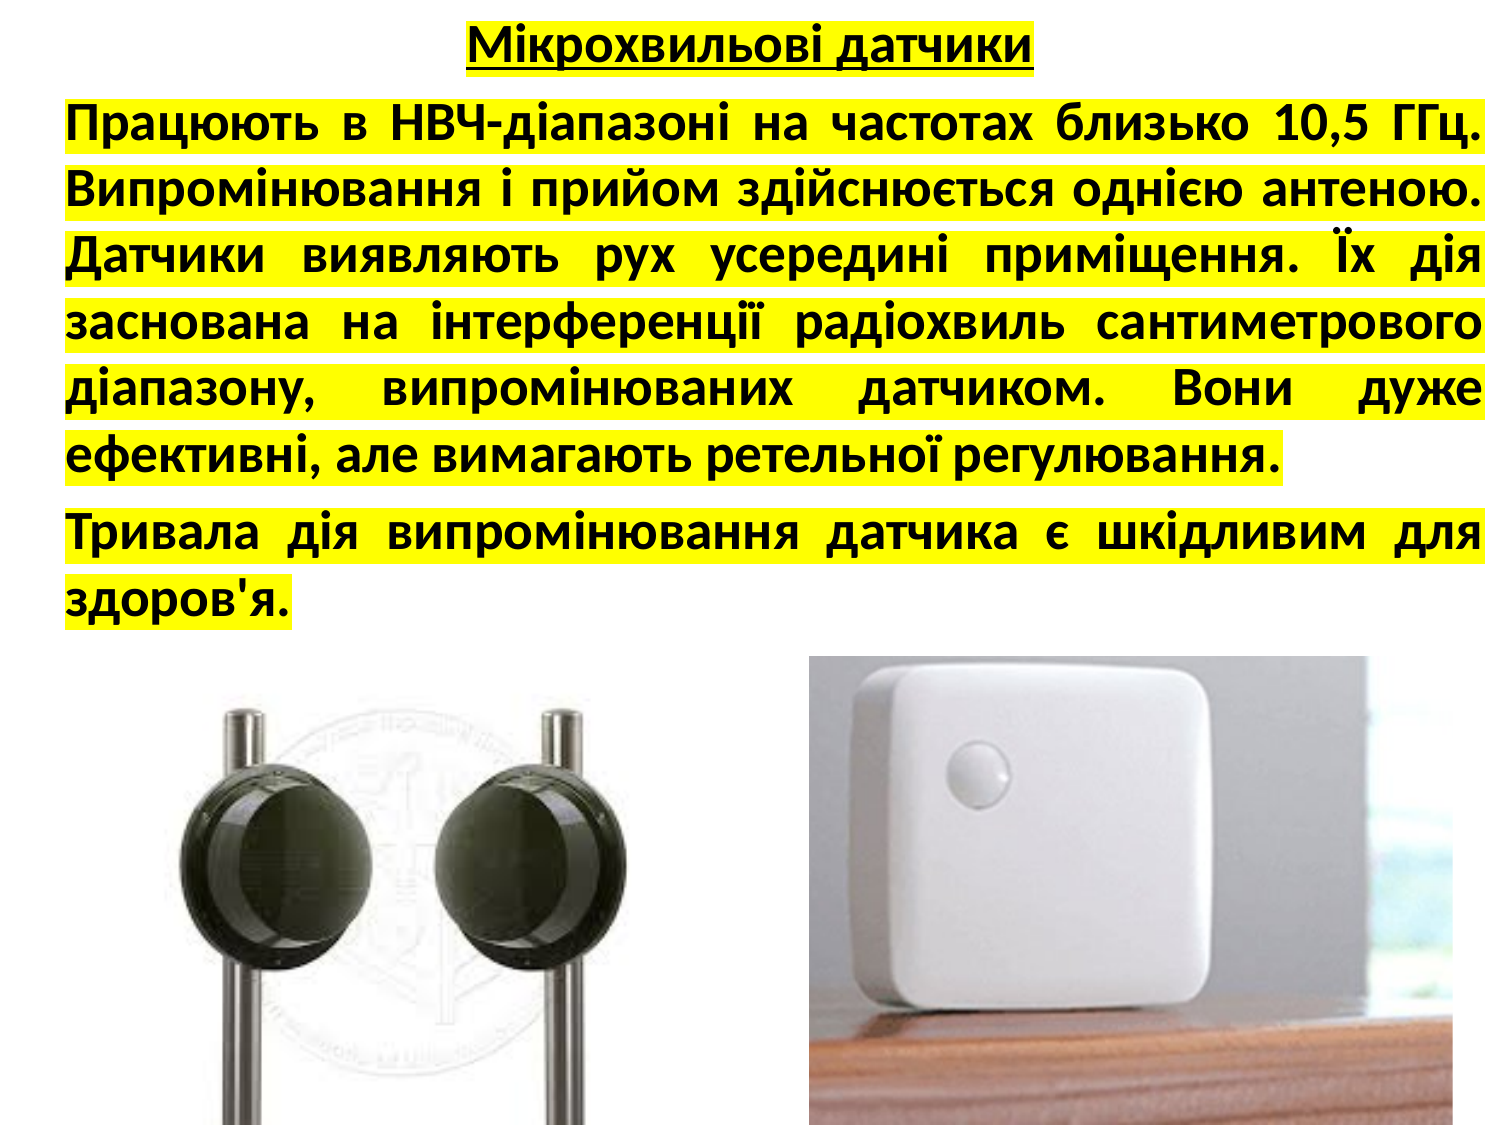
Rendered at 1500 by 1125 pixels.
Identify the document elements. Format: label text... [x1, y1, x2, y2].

picture [808, 656, 1453, 1125]
picture [88, 656, 714, 1125]
list Мікрохвильові датчики Працюють в НВЧ-діапазоні на частотах близько 10,5 ГГц. Випромінювання і прийом здійснюється однією антеною. Датчики виявляють рух усередині приміщення. Їх дія заснована на інтерференції радіохвиль сантиметрового діапазону, випромінюваних датчиком. Вони дуже ефективні, але вимагають ретельної регулювання. Тривала дія випромінювання датчика є шкідливим для здоров'я. [0, 0, 1500, 693]
